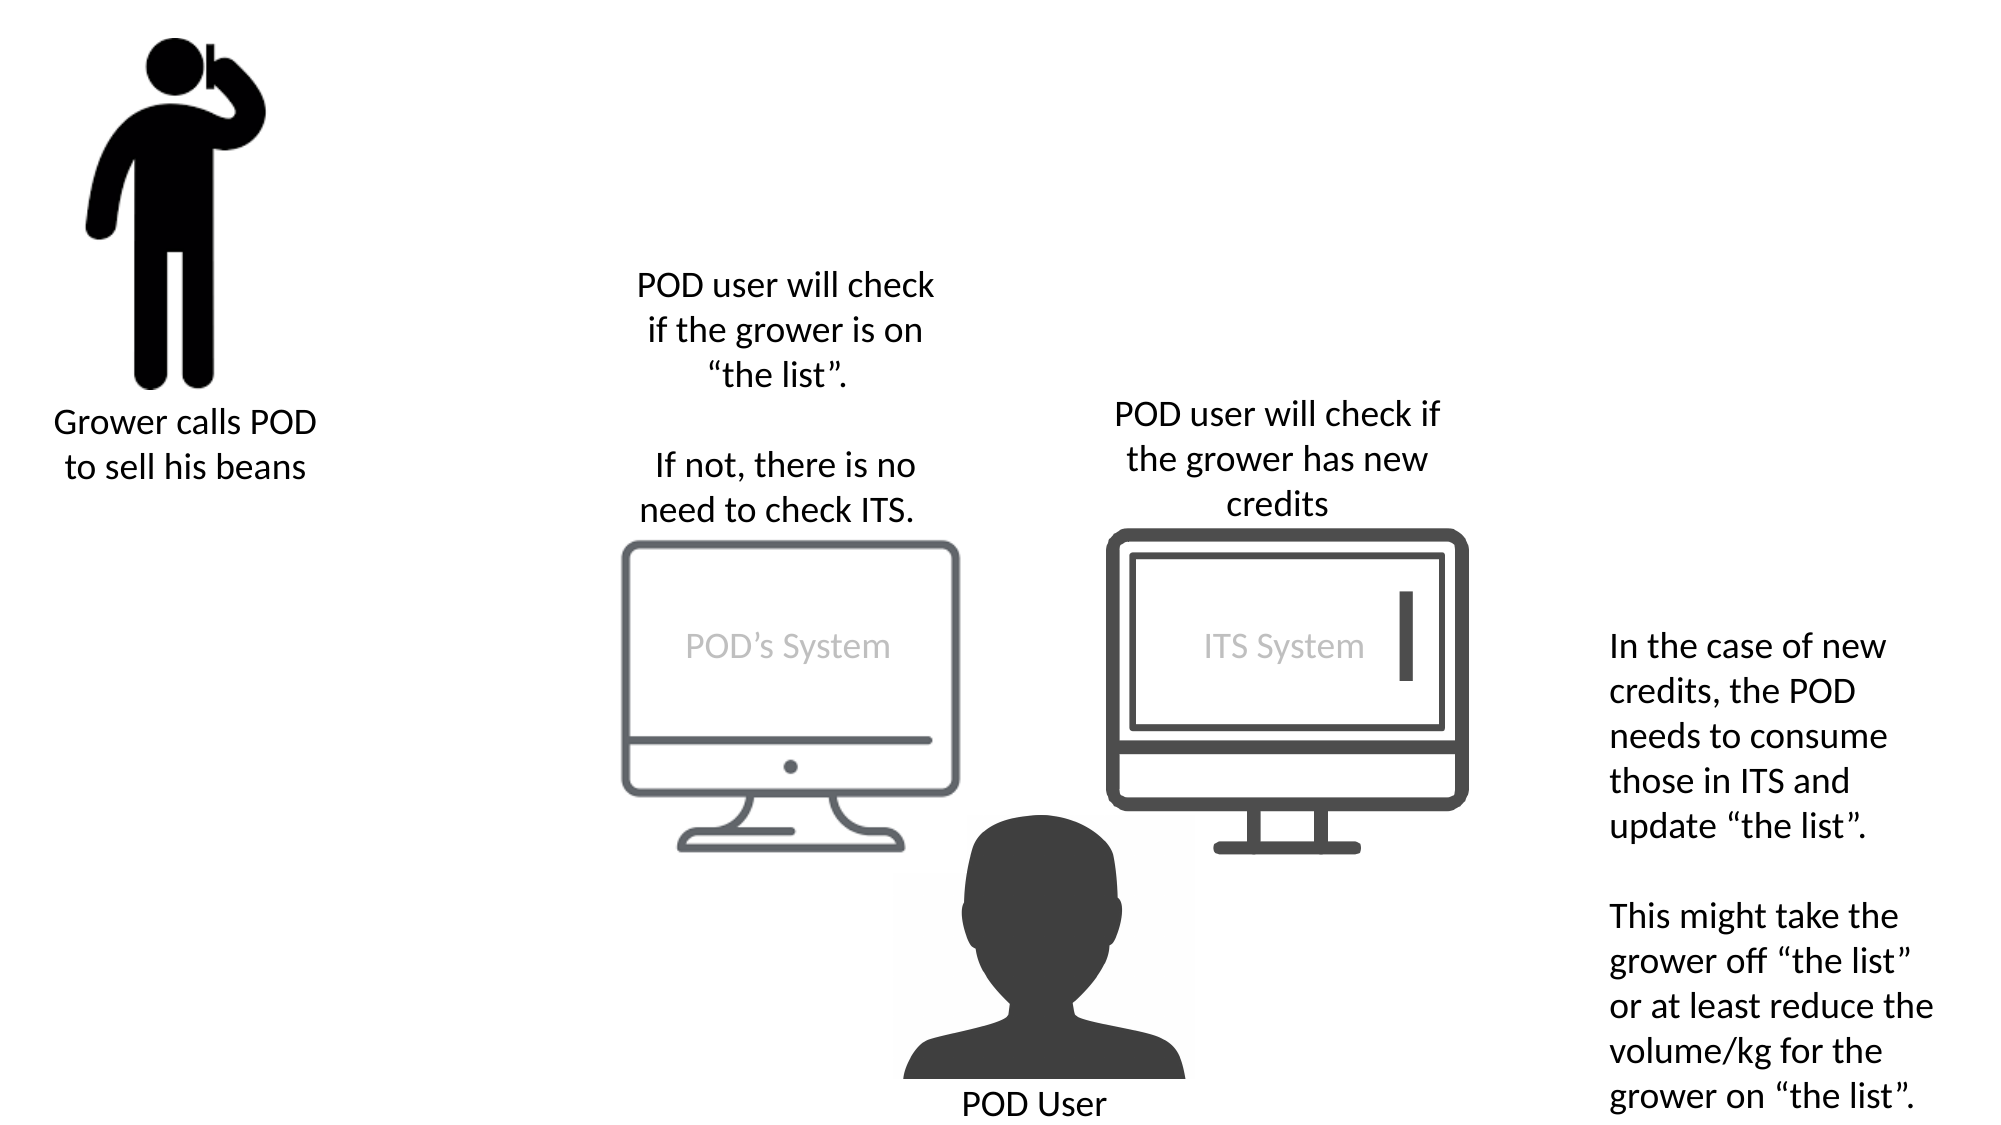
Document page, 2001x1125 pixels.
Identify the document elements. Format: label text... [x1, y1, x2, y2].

text_box Grower calls POD to sell his beans [31, 390, 340, 495]
text_box In the case of new credits, the POD needs to consume those in ITS and update “the list”. This might take the grower off “the list” or at least reduce the volume/kg for the grower on “the list”. [1594, 613, 1965, 1123]
picture [614, 476, 1502, 1079]
text_box POD User [880, 1071, 1189, 1125]
text_box POD user will check if the grower is on “the list”. If not, there is no need to check ITS. [622, 252, 950, 520]
picture [0, 38, 352, 390]
text_box POD user will check if the grower has new credits [1092, 381, 1463, 476]
